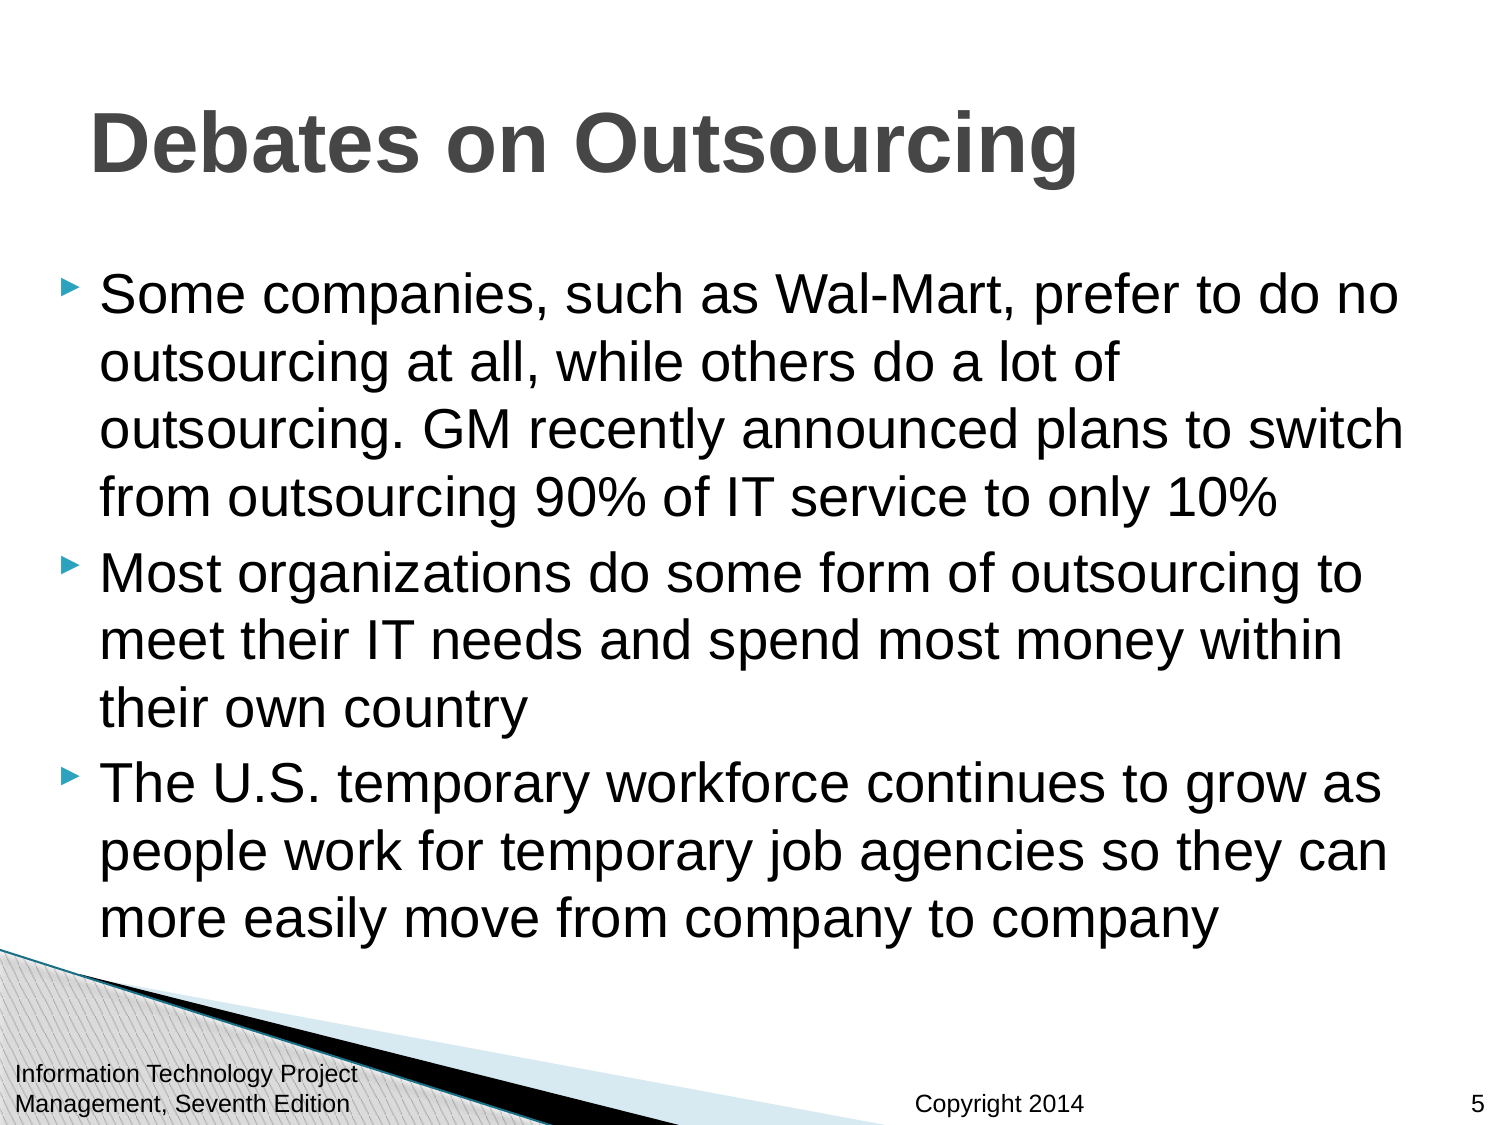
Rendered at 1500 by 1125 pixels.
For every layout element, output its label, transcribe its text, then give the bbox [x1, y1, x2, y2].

slide_number 5 [1408, 1065, 1500, 1125]
title Debates on Outsourcing [75, 45, 1425, 233]
list Some companies, such as Wal-Mart, prefer to do no outsourcing at all, while others do a lot of outsourcing. GM recently announced plans to switch from outsourcing 90% of IT service to only 10% Most organizations do some form of outsourcing to meet their IT needs and spend most money within their own country The U.S. temporary workforce continues to grow as people work for temporary job agencies so they can more easily move from company to company [24, 249, 1451, 1051]
footer Information Technology Project Management, Seventh Edition [0, 1065, 425, 1125]
